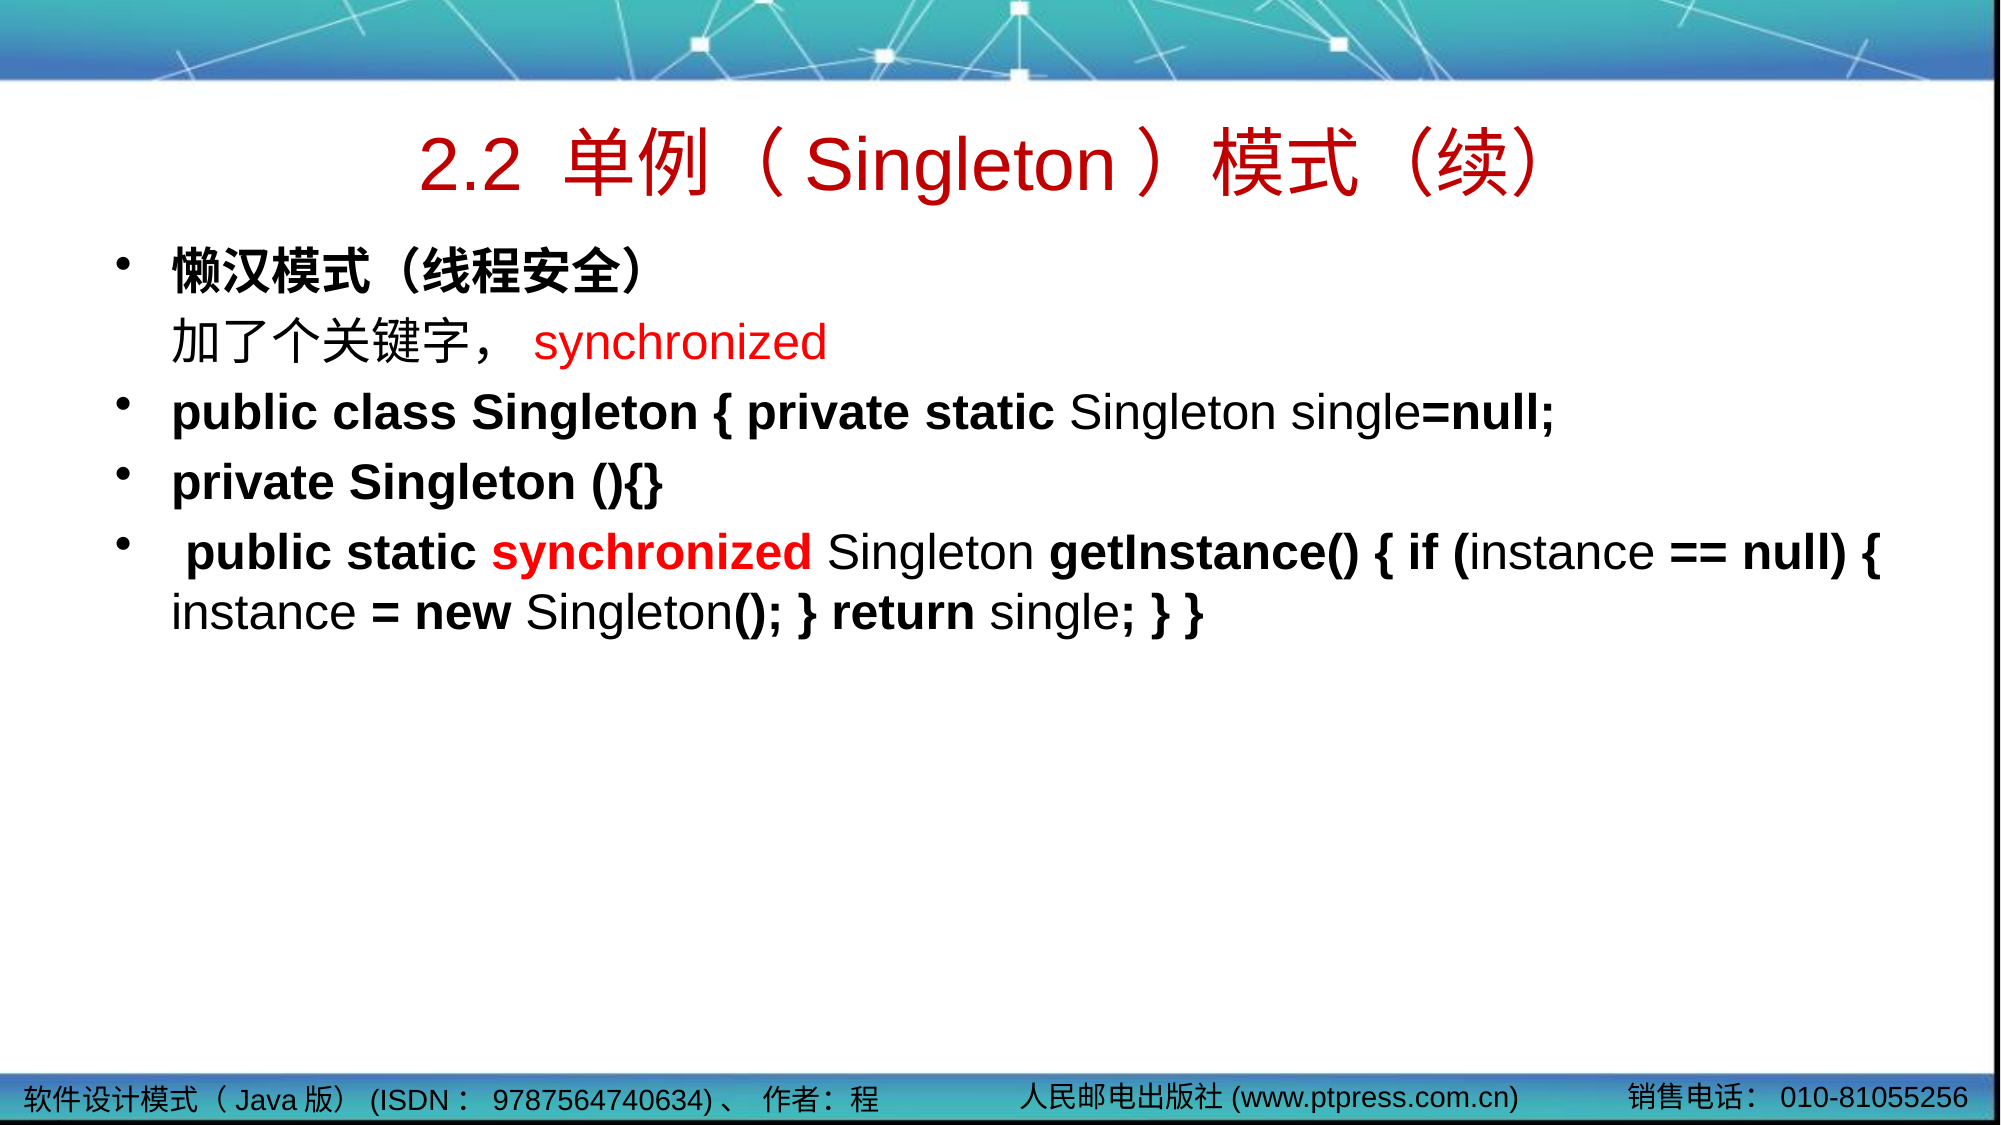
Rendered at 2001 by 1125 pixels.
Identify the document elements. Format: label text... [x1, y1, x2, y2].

list 懒汉模式（线程安全） 加了个关键字，synchronized public class Singleton { private static Singleton single=null; private Singleton (){} public static synchronized Singleton getInstance() { if (instance == null) { instance = new Singleton(); } return single; } } [99, 231, 1901, 1006]
slide_number 销售电话：010-81055256 [1516, 1071, 1984, 1125]
title 2.2 单例（Singleton）模式（续） [102, 101, 1903, 221]
footer 人民邮电出版社(www.ptpress.com.cn) [952, 1071, 1516, 1125]
slide_number 软件设计模式（Java版）(ISDN：9787564740634)、 作者：程细柱 [8, 1073, 919, 1125]
picture [0, 0, 2001, 1125]
